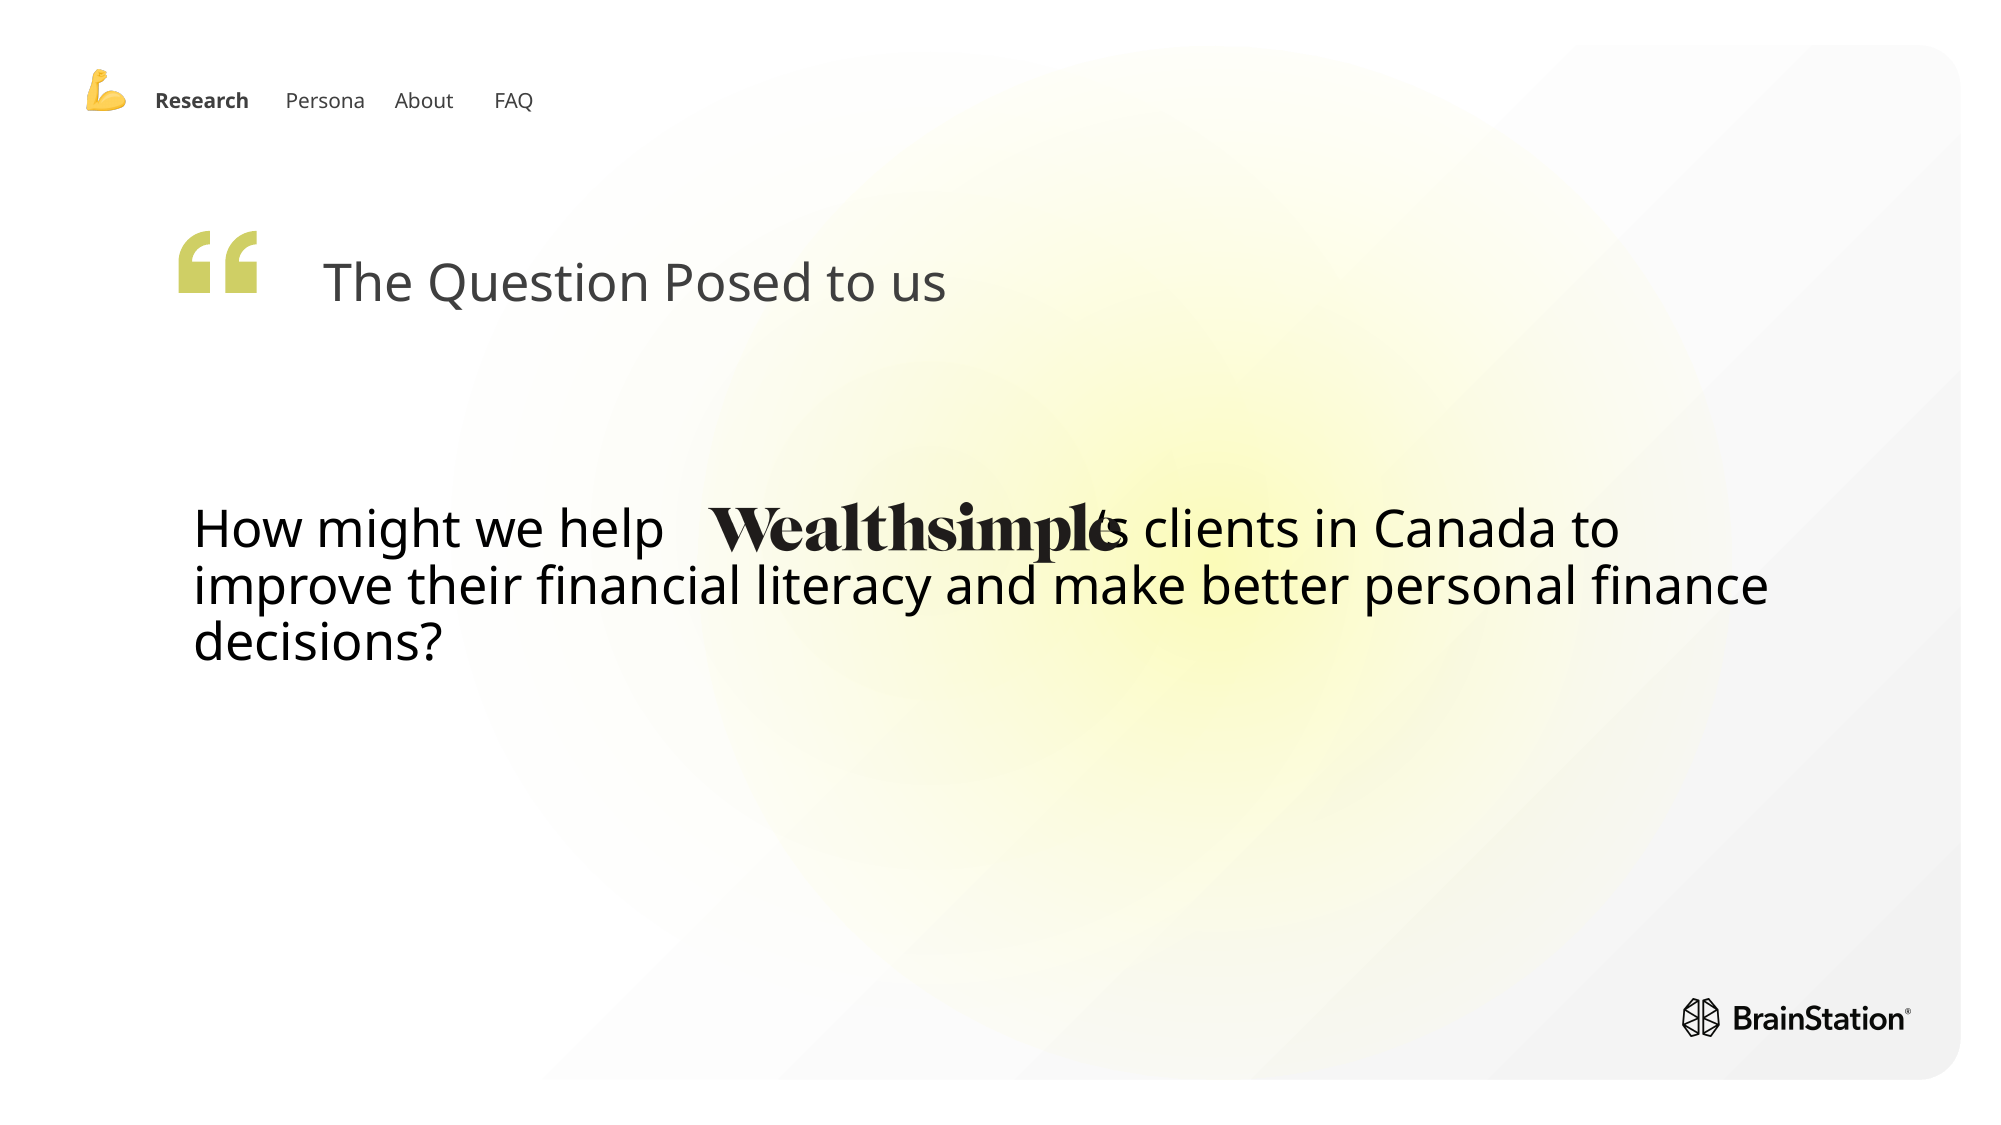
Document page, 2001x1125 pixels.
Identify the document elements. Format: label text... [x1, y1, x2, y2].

picture [1681, 998, 1911, 1038]
text_box FAQ [479, 83, 586, 112]
list The Question Posed to us [308, 248, 1146, 293]
picture [75, 60, 136, 121]
text_box About [379, 83, 479, 112]
text_box Research [140, 83, 270, 112]
picture [708, 502, 1121, 563]
text_box Persona [270, 83, 394, 121]
list How might we help ‘s clients in Canada to improve their financial literacy and make better personal finance decisions? [178, 495, 1787, 894]
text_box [178, 230, 257, 294]
